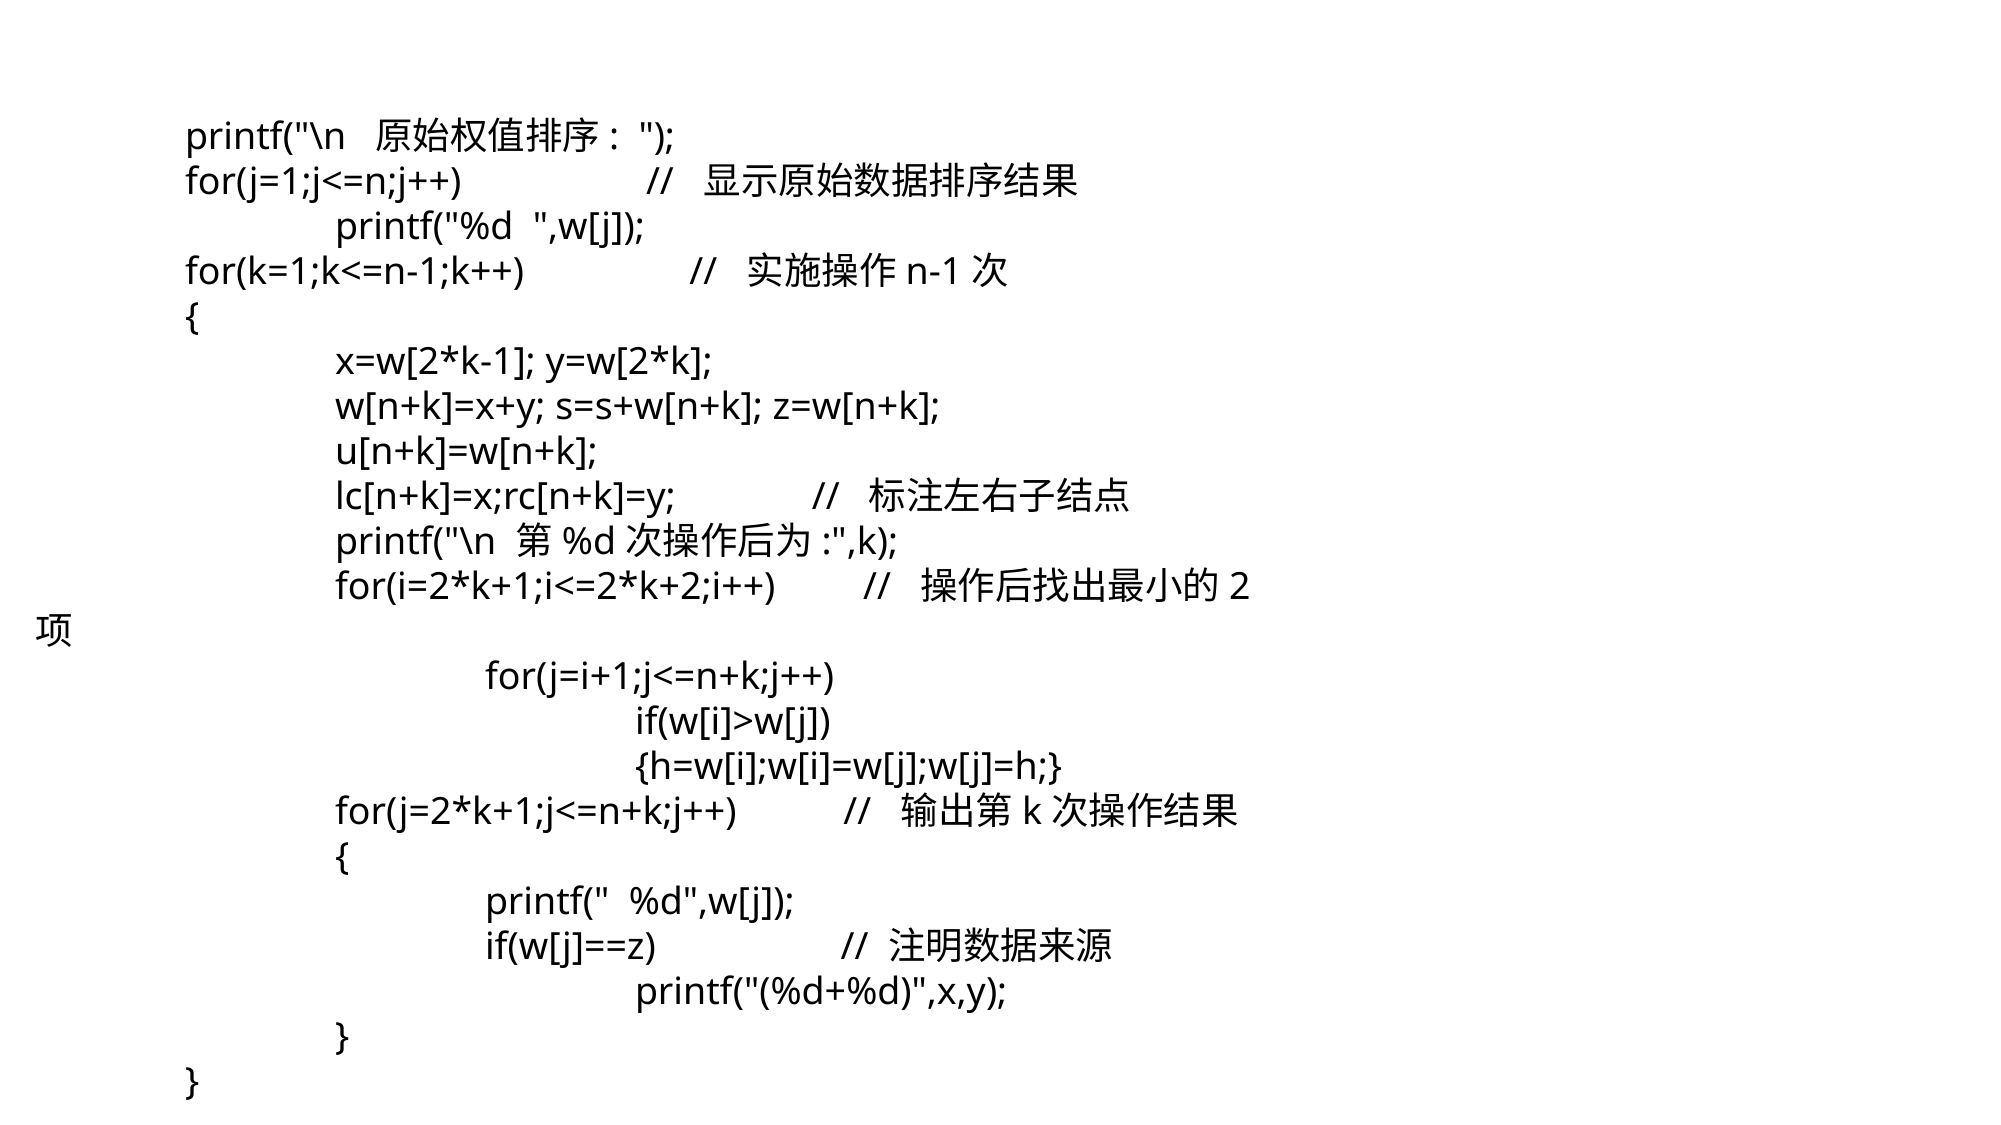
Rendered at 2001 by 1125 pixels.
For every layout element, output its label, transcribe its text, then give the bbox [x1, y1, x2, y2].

text_box printf("\n 原始权值排序: "); for(j=1;j<=n;j++) // 显示原始数据排序结果 printf("%d ",w[j]); for(k=1;k<=n-1;k++) // 实施操作n-1次 { x=w[2*k-1]; y=w[2*k]; w[n+k]=x+y; s=s+w[n+k]; z=w[n+k]; u[n+k]=w[n+k]; lc[n+k]=x;rc[n+k]=y; // 标注左右子结点 printf("\n 第%d次操作后为:",k); for(i=2*k+1;i<=2*k+2;i++) // 操作后找出最小的2项 for(j=i+1;j<=n+k;j++) if(w[i]>w[j]) {h=w[i];w[i]=w[j];w[j]=h;} for(j=2*k+1;j<=n+k;j++) // 输出第k次操作结果 { printf(" %d",w[j]); if(w[j]==z) // 注明数据来源 printf("(%d+%d)",x,y); } } [20, 104, 1307, 1110]
